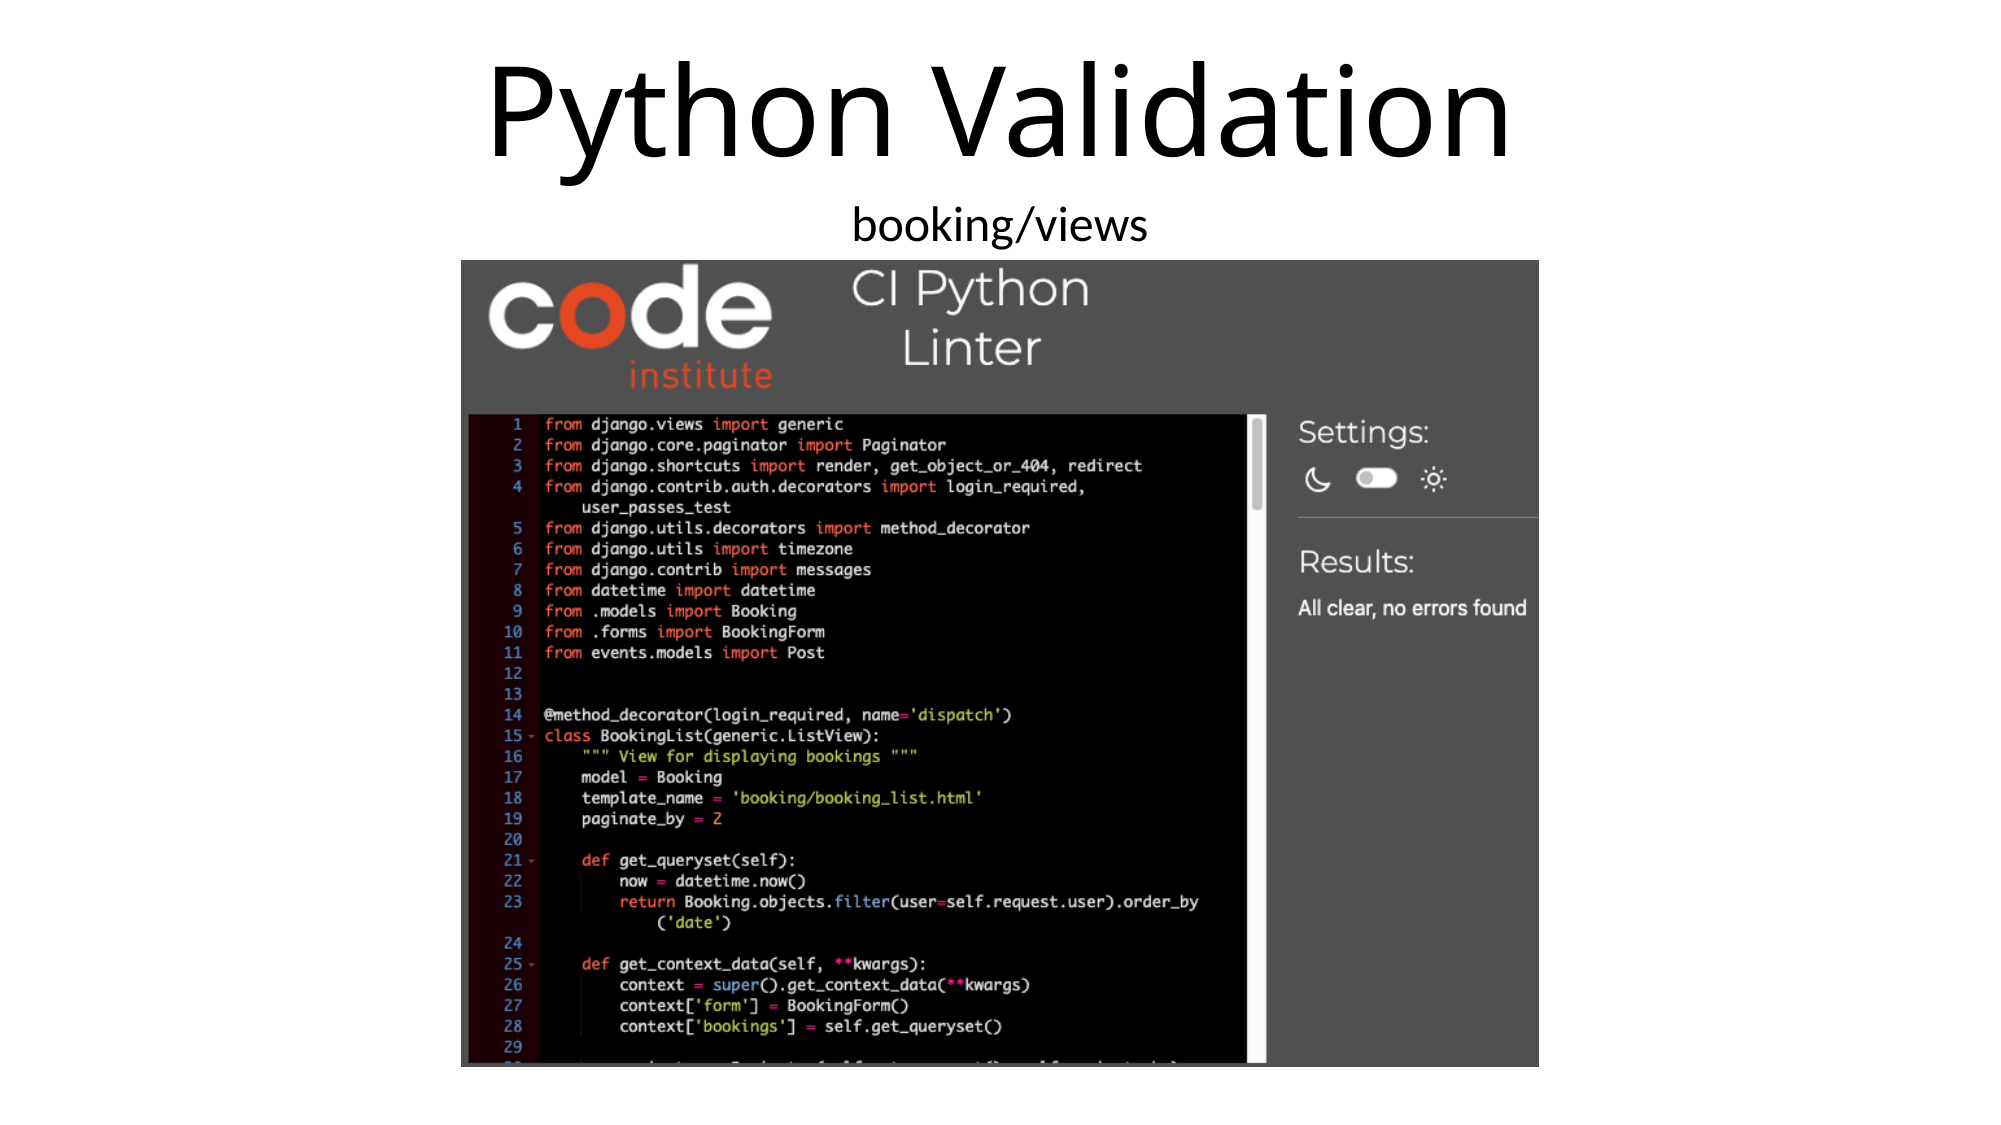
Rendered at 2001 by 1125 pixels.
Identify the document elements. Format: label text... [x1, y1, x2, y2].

subtitle booking/views [249, 190, 1750, 261]
picture [461, 260, 1539, 1067]
title Python Validation [249, 26, 1750, 190]
